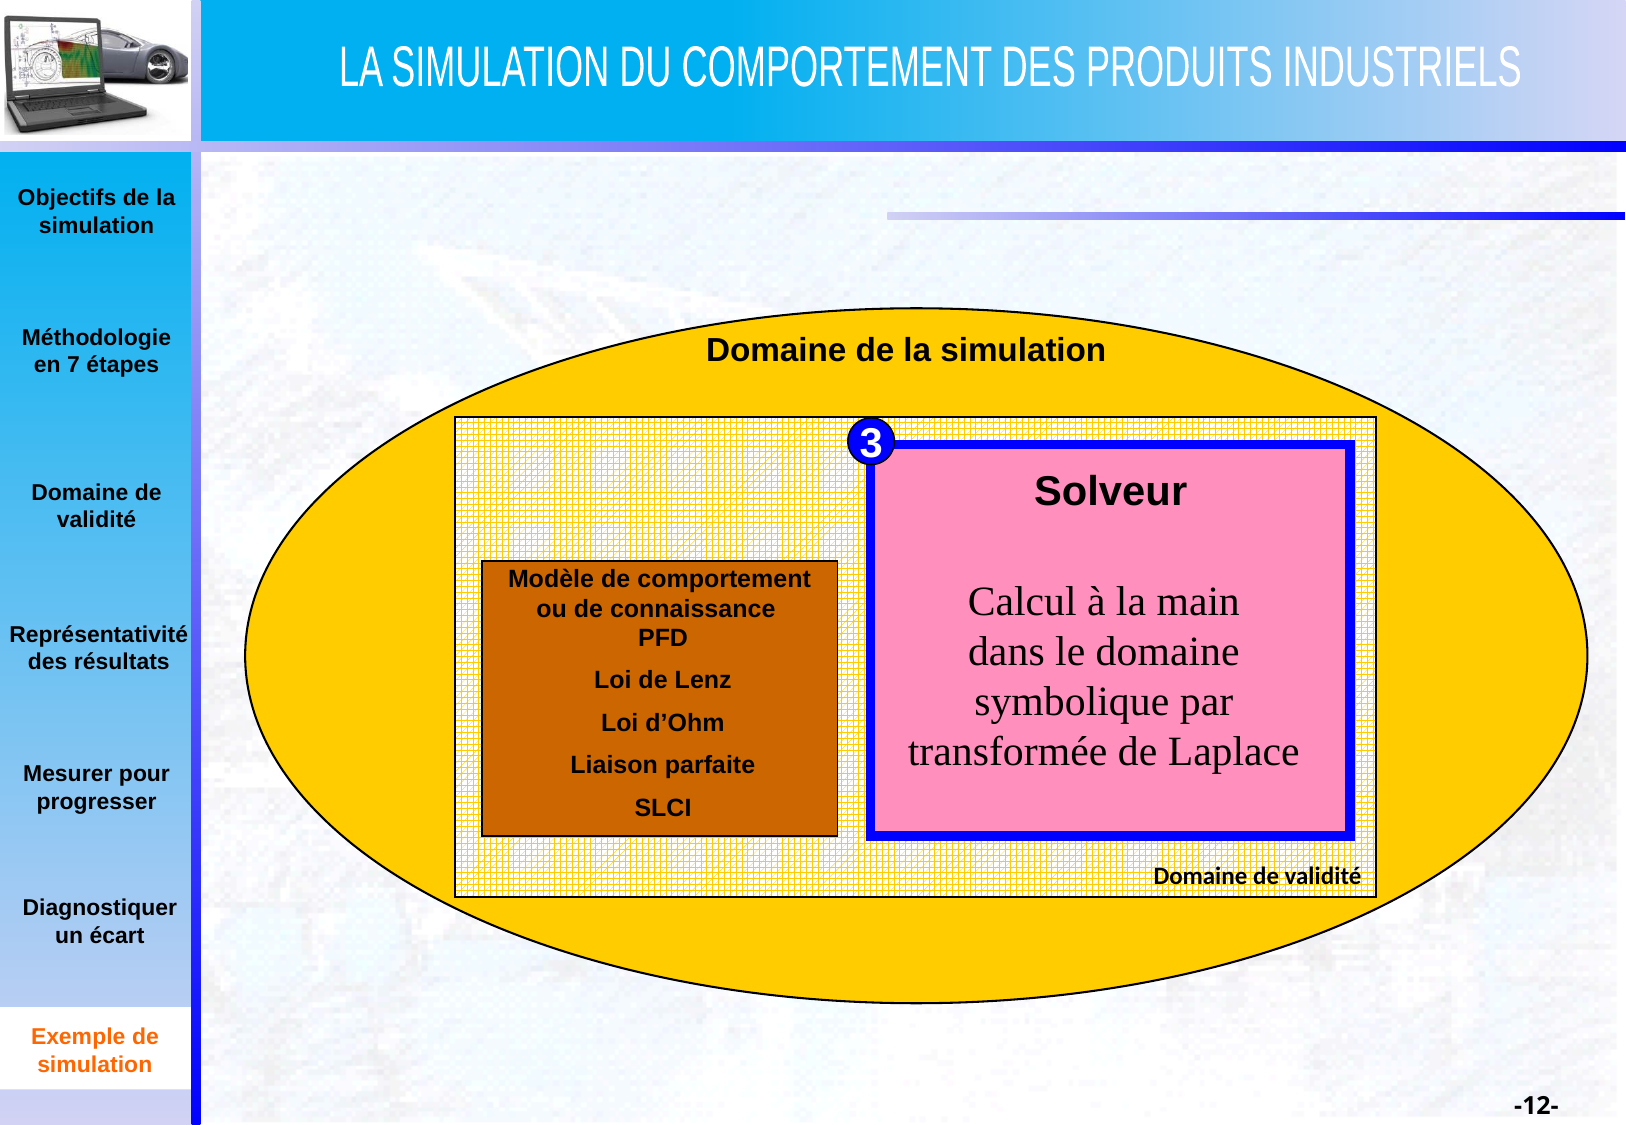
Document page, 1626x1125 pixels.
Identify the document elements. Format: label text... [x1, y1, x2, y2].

text_box Exemple de simulation [0, 1007, 191, 1090]
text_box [244, 308, 1588, 1004]
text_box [455, 416, 1377, 898]
picture [200, 152, 1626, 1125]
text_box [870, 444, 1351, 837]
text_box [1016, 142, 1020, 152]
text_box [481, 555, 838, 837]
picture [4, 12, 188, 135]
